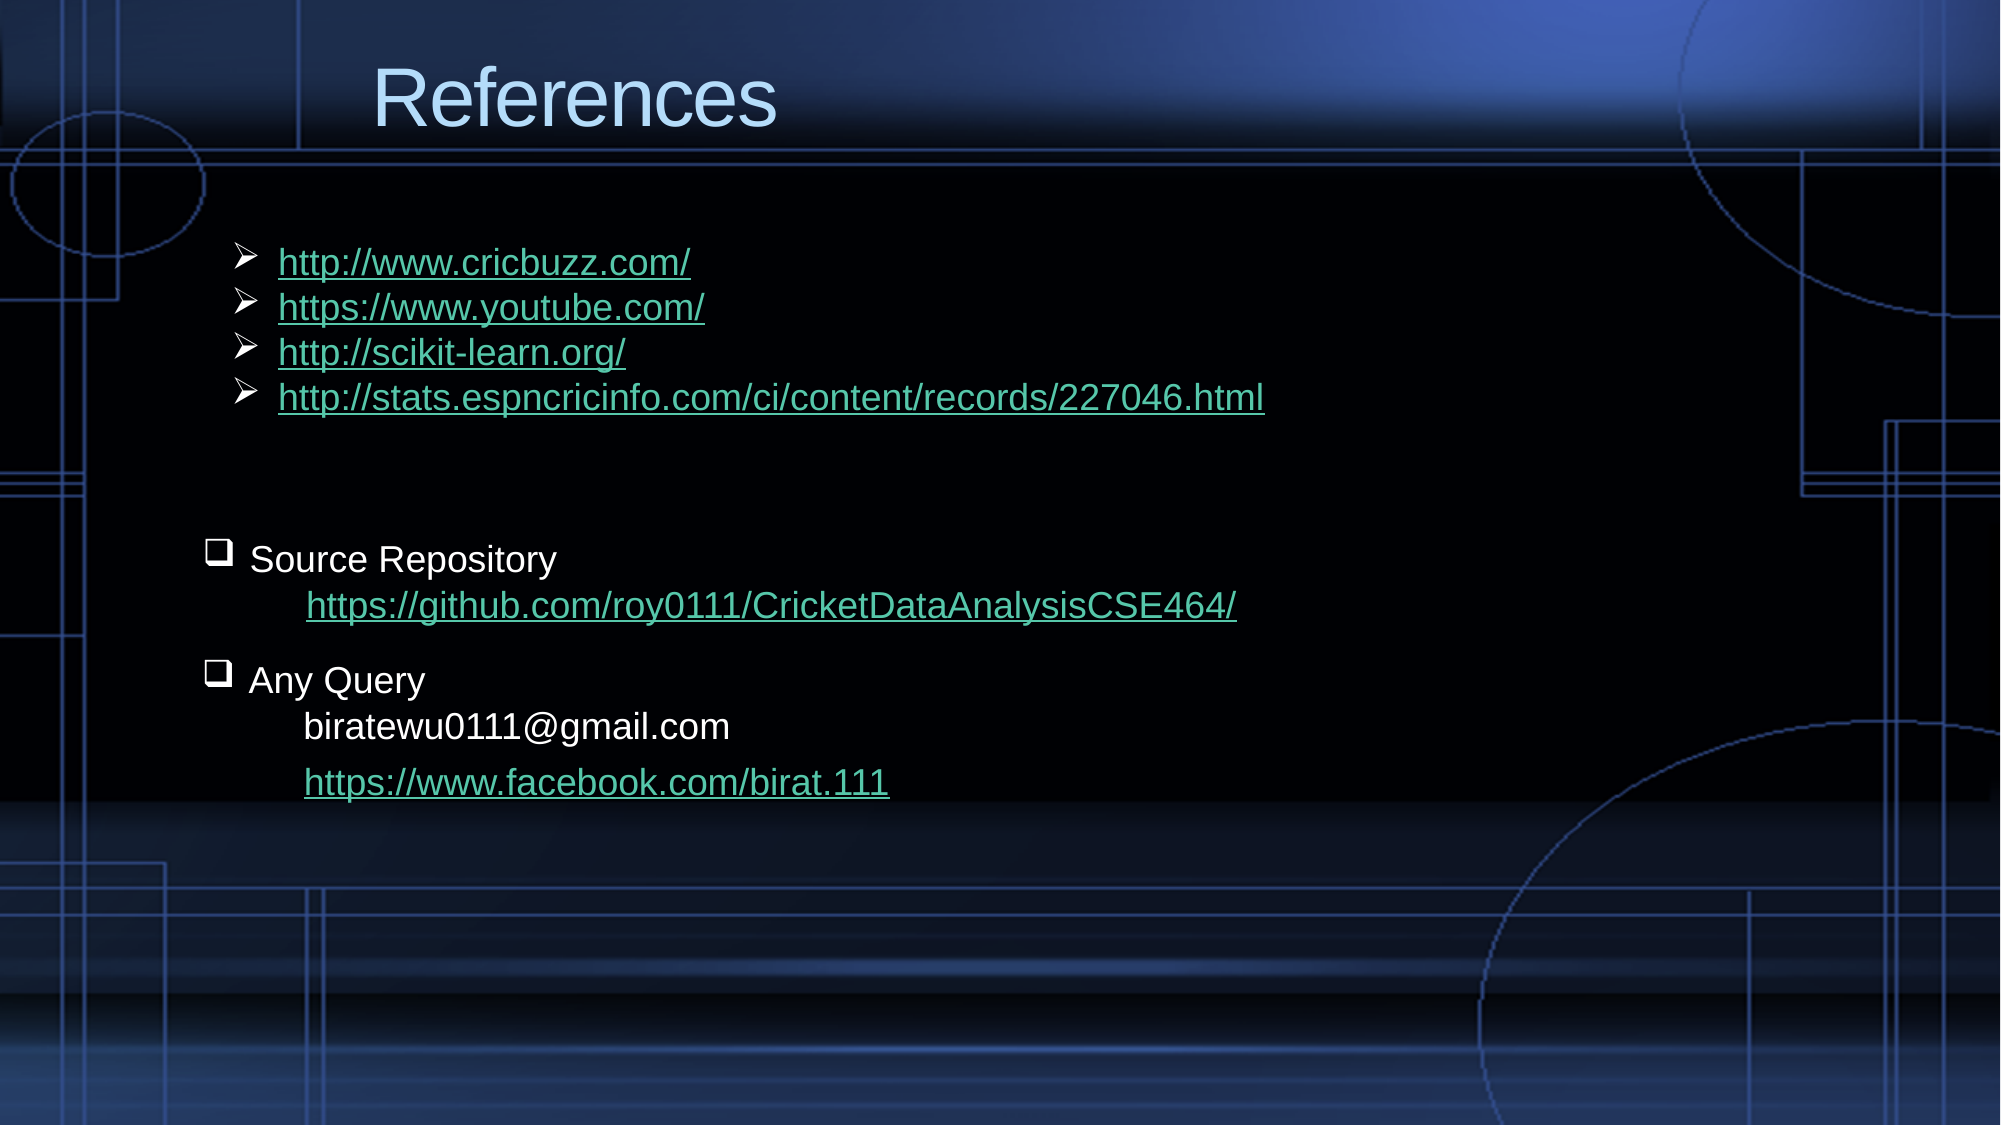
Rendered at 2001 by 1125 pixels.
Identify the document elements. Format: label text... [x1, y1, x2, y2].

title References [357, 35, 2000, 186]
text_box Source Repository [188, 527, 573, 678]
text_box http://www.cricbuzz.com/ https://www.youtube.com/ http://scikit-learn.org/ http://stats.espncricinfo.com/ci/content/records/227046.html [216, 230, 1280, 426]
text_box https://www.facebook.com/birat.111 [289, 750, 905, 810]
text_box biratewu0111@gmail.com [288, 694, 746, 755]
text_box Any Query [187, 649, 452, 799]
text_box https://github.com/roy0111/CricketDataAnalysisCSE464/ [573, 573, 1252, 634]
picture [0, 0, 2001, 1125]
